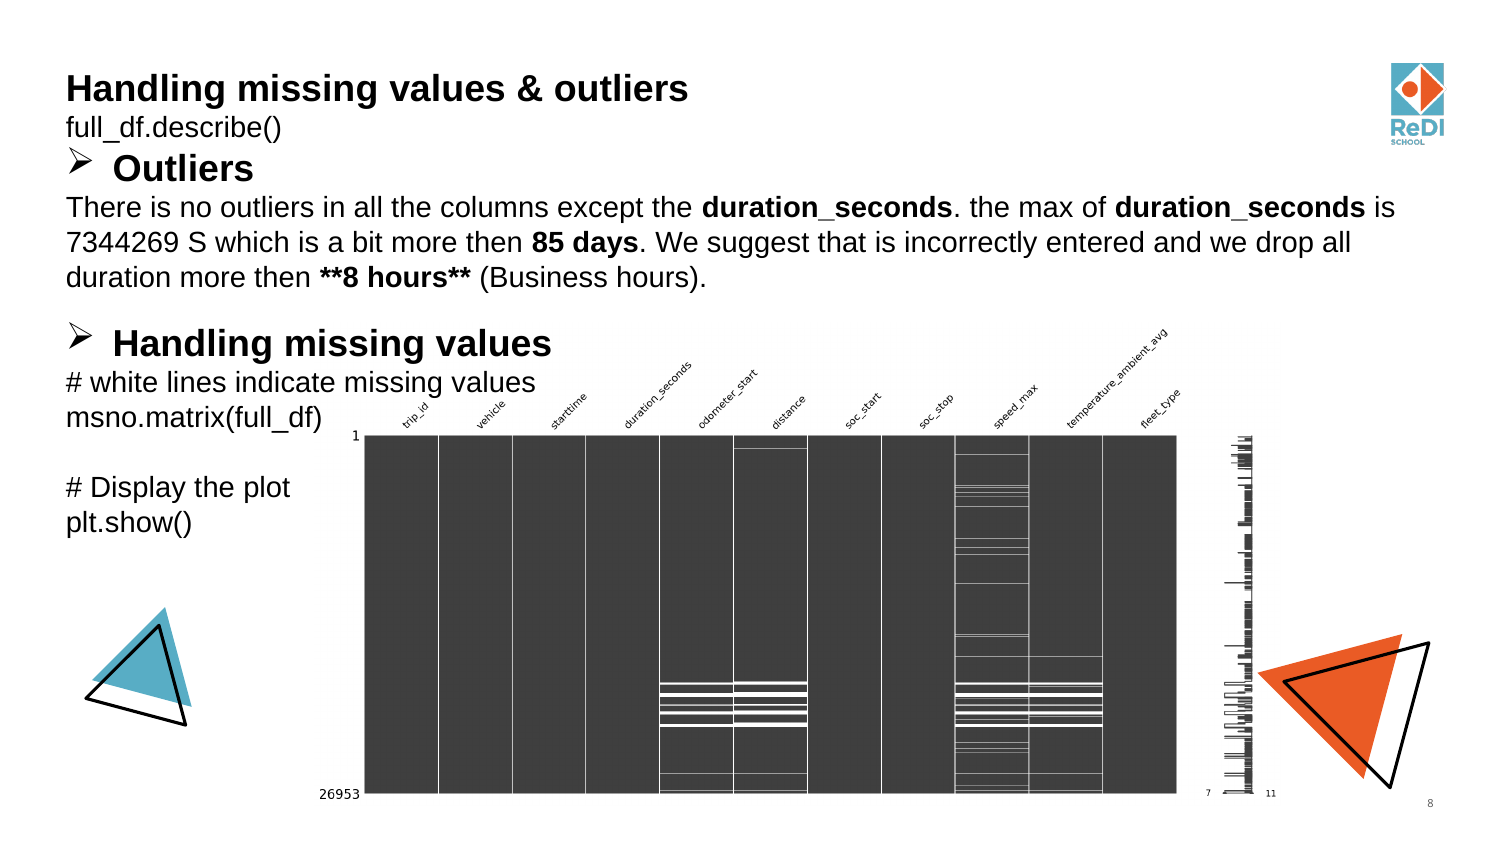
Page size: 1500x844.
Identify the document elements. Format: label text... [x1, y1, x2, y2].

picture [314, 322, 1281, 806]
slide_number 8 [1388, 781, 1449, 827]
text_box Handling missing values # white lines indicate missing values msno.matrix(full_df) # Display the plot plt.show() [51, 311, 1449, 546]
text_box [1281, 612, 1458, 756]
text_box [96, 635, 218, 734]
text_box Handling missing values & outliers full_df.describe() Outliers There is no outliers in all the columns except the duration_seconds. the max of duration_seconds is 7344269 S which is a bit more then 85 days. We suggest that is incorrectly entered and we drop all duration more then **8 hours** (Business hours). [51, 56, 1449, 301]
